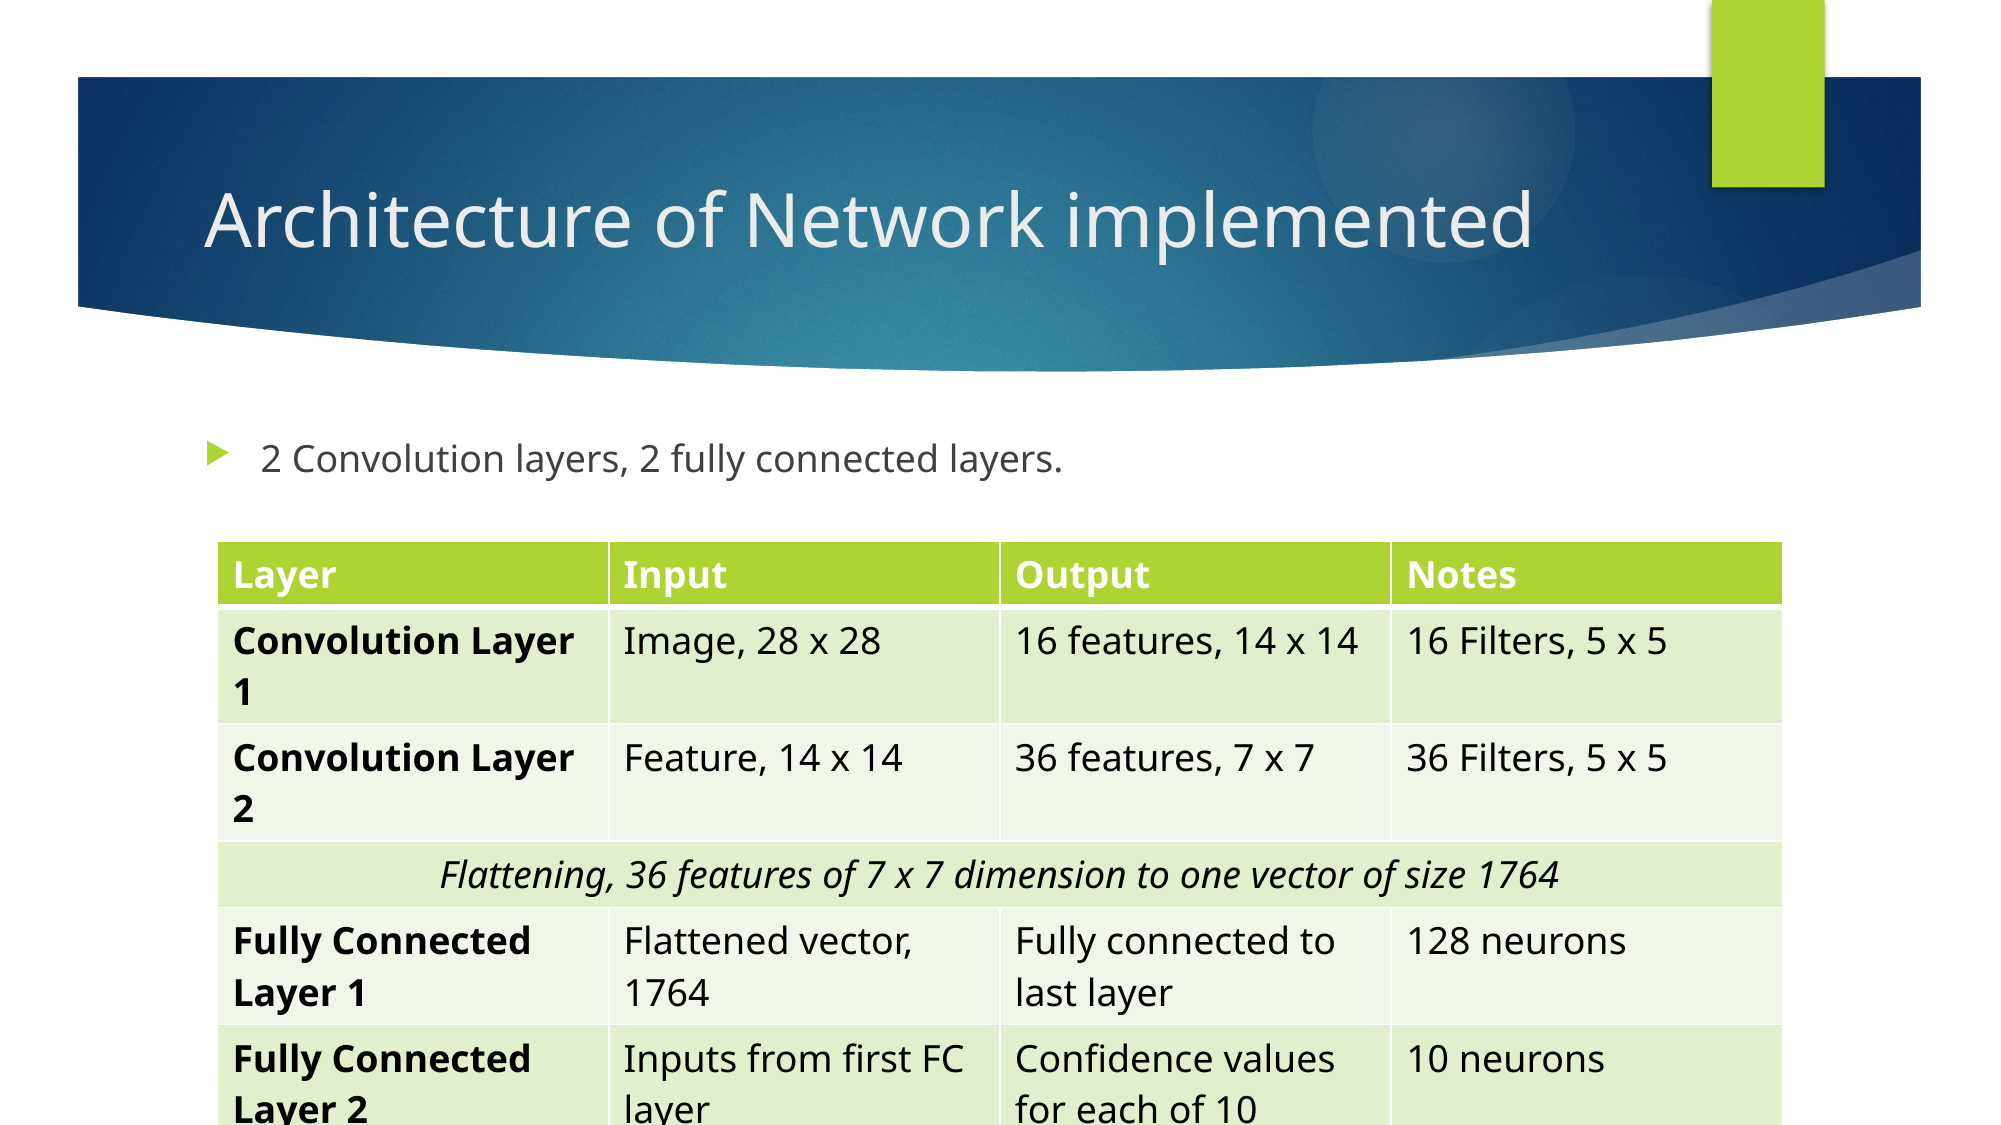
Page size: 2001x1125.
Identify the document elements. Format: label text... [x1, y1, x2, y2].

table_cell Confidence values for each of 10 categories [1001, 1025, 1390, 1125]
table_cell Inputs from first FC layer [610, 1025, 999, 1125]
table_header Input [610, 542, 999, 604]
list 2 Convolution layers, 2 fully connected layers. [189, 427, 1627, 522]
table_cell 16 Filters, 5 x 5 [1392, 610, 1782, 723]
table_cell Convolution Layer 1 [218, 610, 608, 723]
table_cell 10 neurons [1392, 1025, 1782, 1125]
title Architecture of Network implemented [189, 159, 1627, 276]
table_header Layer [218, 542, 608, 604]
table_header Notes [1392, 542, 1782, 604]
table_cell Fully Connected Layer 1 [218, 908, 608, 1024]
table_cell 36 features, 7 x 7 [1001, 725, 1390, 840]
table_cell Feature, 14 x 14 [610, 725, 999, 840]
table_header Output [1001, 542, 1390, 604]
table_cell Fully Connected Layer 2 [218, 1025, 608, 1125]
table_cell 16 features, 14 x 14 [1001, 610, 1390, 723]
table_cell Flattening, 36 features of 7 x 7 dimension to one vector of size 1764 [218, 842, 1782, 907]
table_cell Flattened vector, 1764 [610, 908, 999, 1024]
table_cell 128 neurons [1392, 908, 1782, 1024]
table_cell Image, 28 x 28 [610, 610, 999, 723]
table_cell 36 Filters, 5 x 5 [1392, 725, 1782, 840]
table_cell Fully connected to last layer [1001, 908, 1390, 1024]
table_cell Convolution Layer 2 [218, 725, 608, 840]
